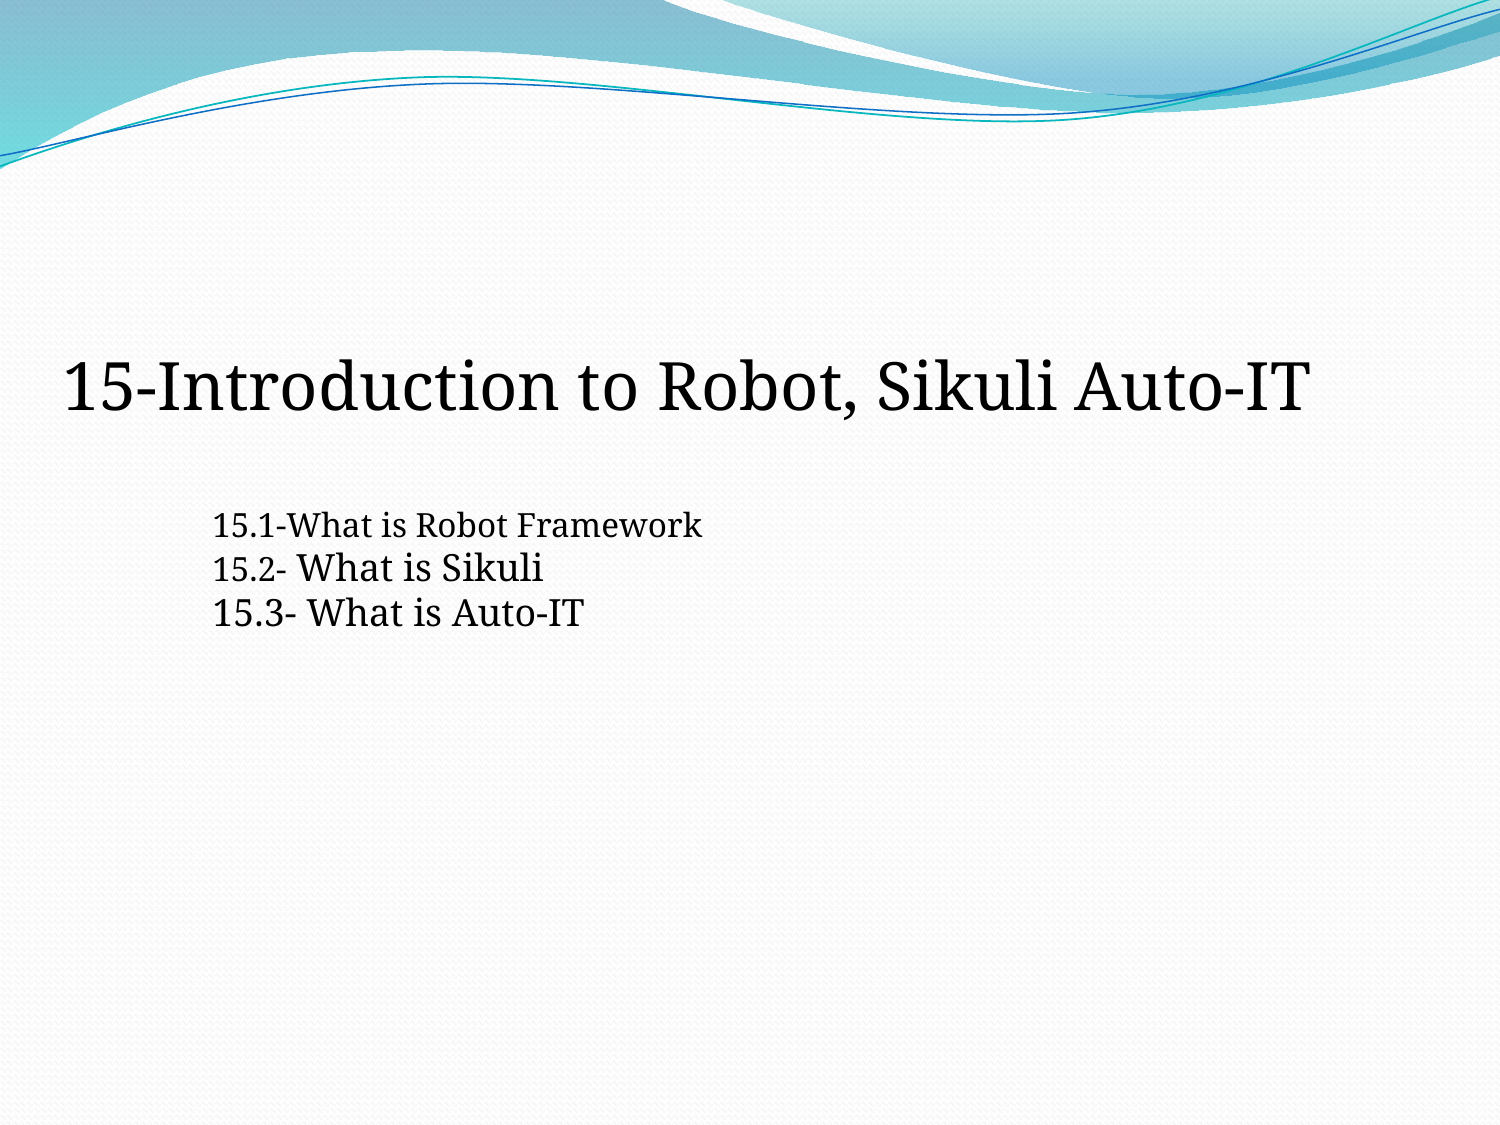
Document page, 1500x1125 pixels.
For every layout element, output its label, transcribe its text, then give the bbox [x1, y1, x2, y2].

text_box 15-Introduction to Robot, Sikuli Auto-IT 15.1-What is Robot Framework 15.2- What is Sikuli 15.3- What is Auto-IT [62, 137, 1463, 1050]
